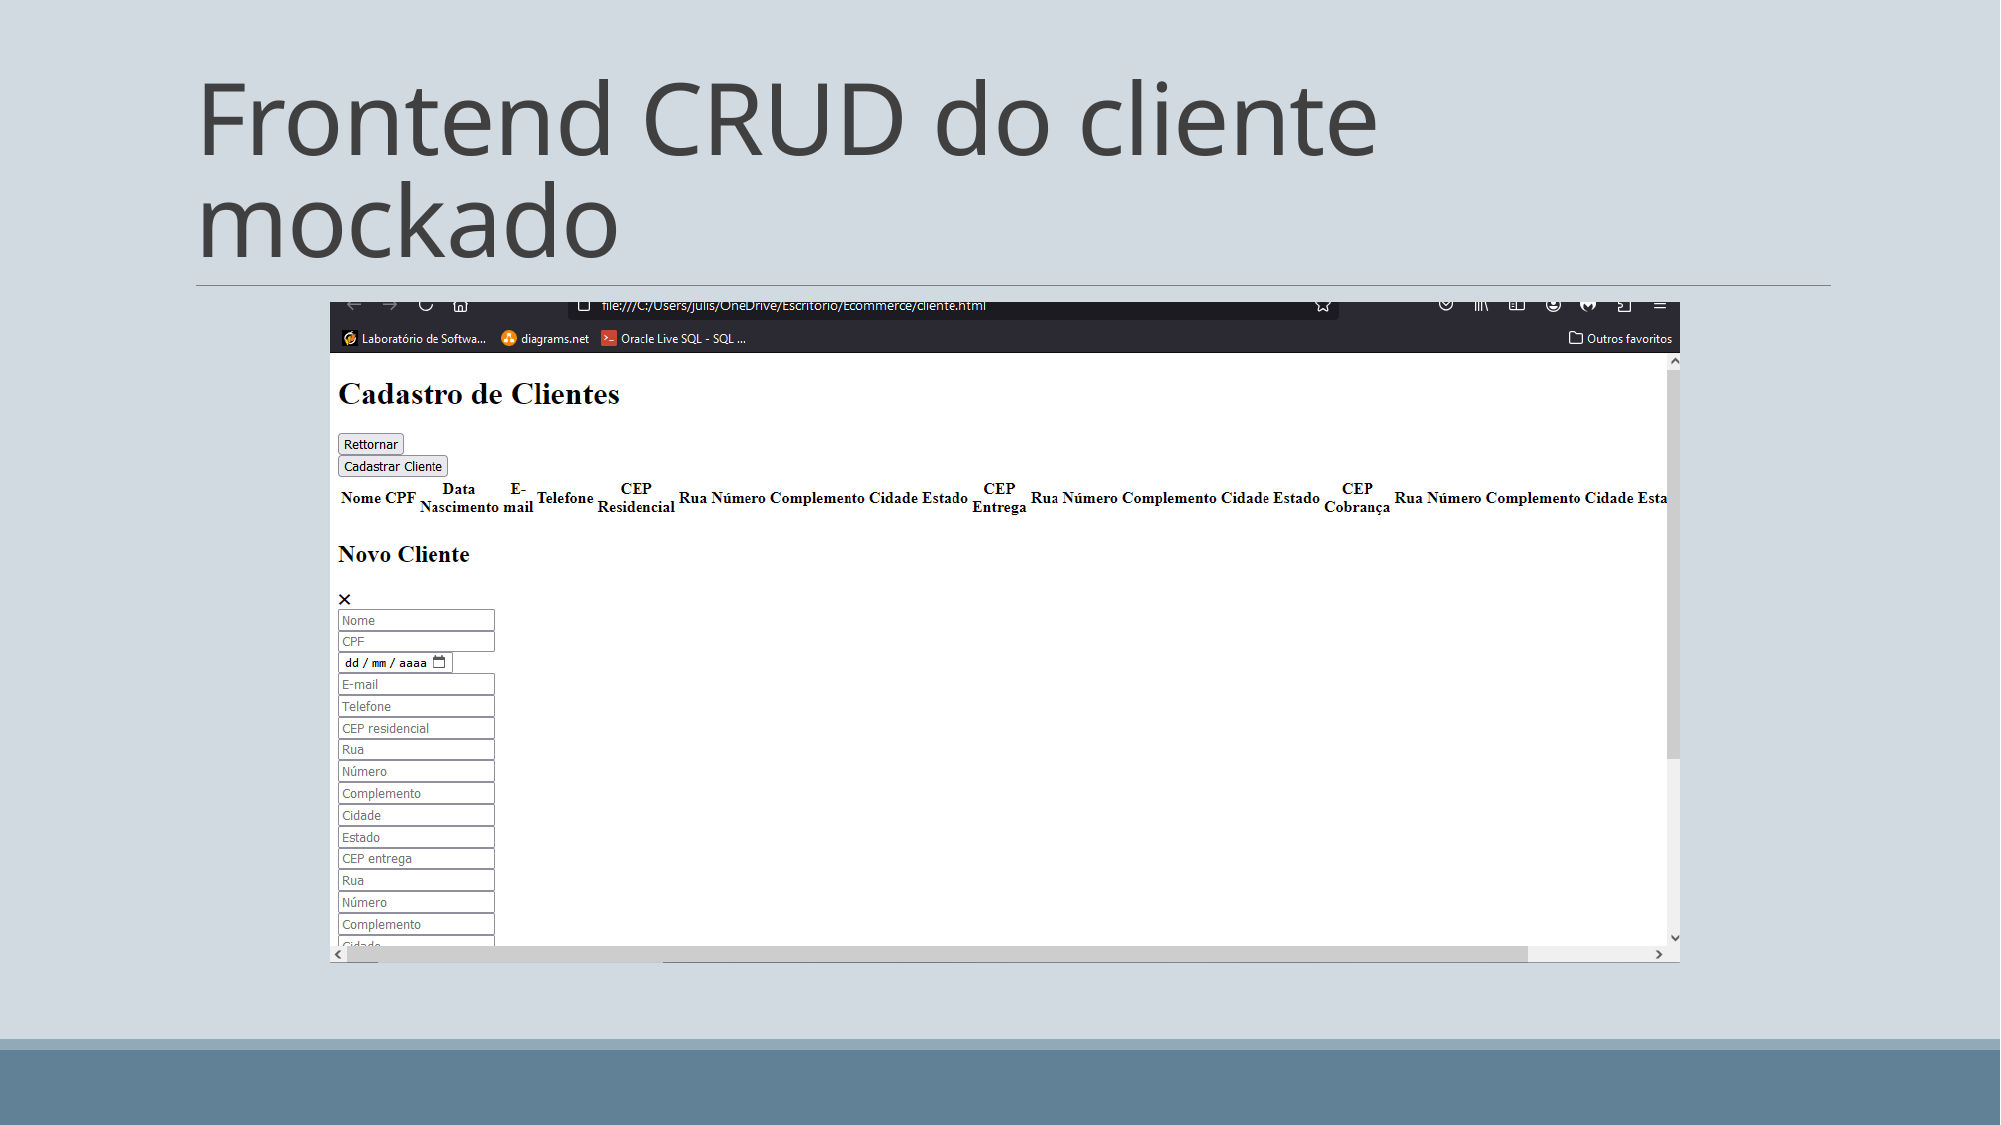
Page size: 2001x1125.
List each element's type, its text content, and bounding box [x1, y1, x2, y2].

title Frontend CRUD do cliente mockado [180, 47, 1830, 285]
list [330, 302, 1680, 964]
